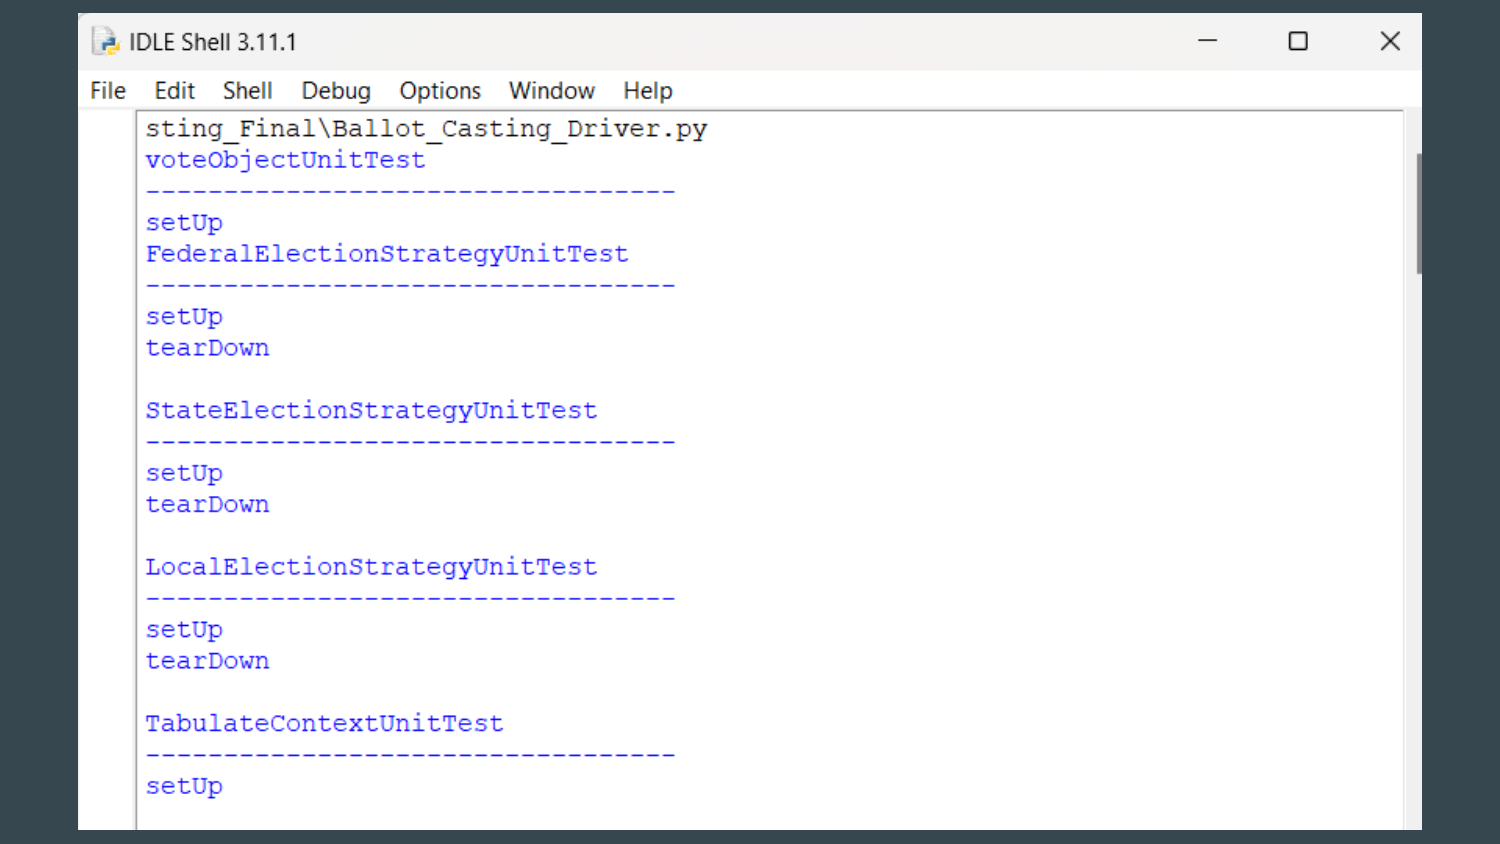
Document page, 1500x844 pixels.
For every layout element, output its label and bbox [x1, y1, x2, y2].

picture [77, 13, 1423, 830]
